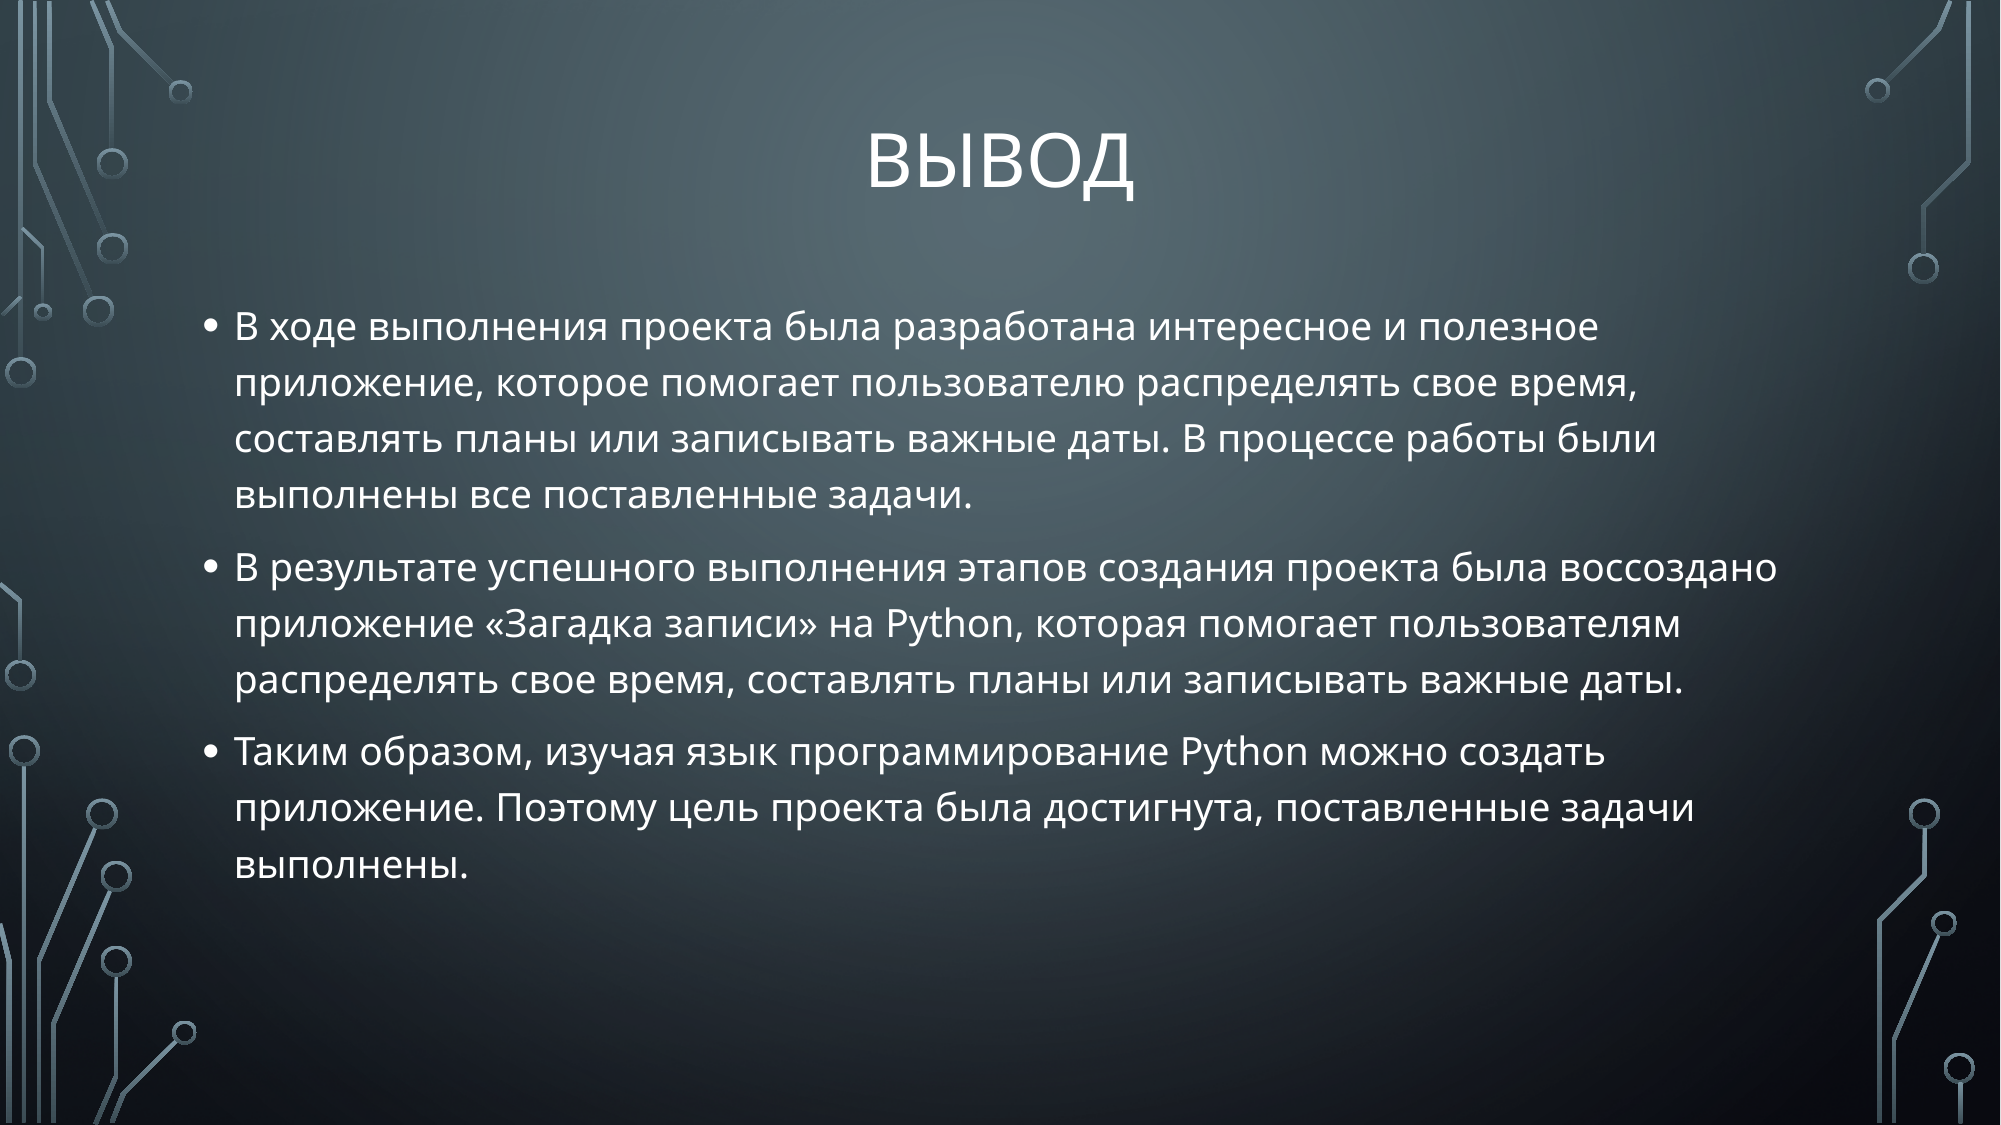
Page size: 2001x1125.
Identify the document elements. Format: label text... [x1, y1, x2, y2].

title Вывод [187, 42, 1813, 284]
list В ходе выполнения проекта была разработана интересное и полезное приложение, которое помогает пользователю распределять свое время, составлять планы или записывать важные даты. В процессе работы были выполнены все поставленные задачи. В результате успешного выполнения этапов создания проекта была воссоздано приложение «Загадка записи» на Python, которая помогает пользователям распределять свое время, составлять планы или записывать важные даты. Таким образом, изучая язык программирование Python можно создать приложение. Поэтому цель проекта была достигнута, поставленные задачи выполнены. [187, 284, 1813, 950]
